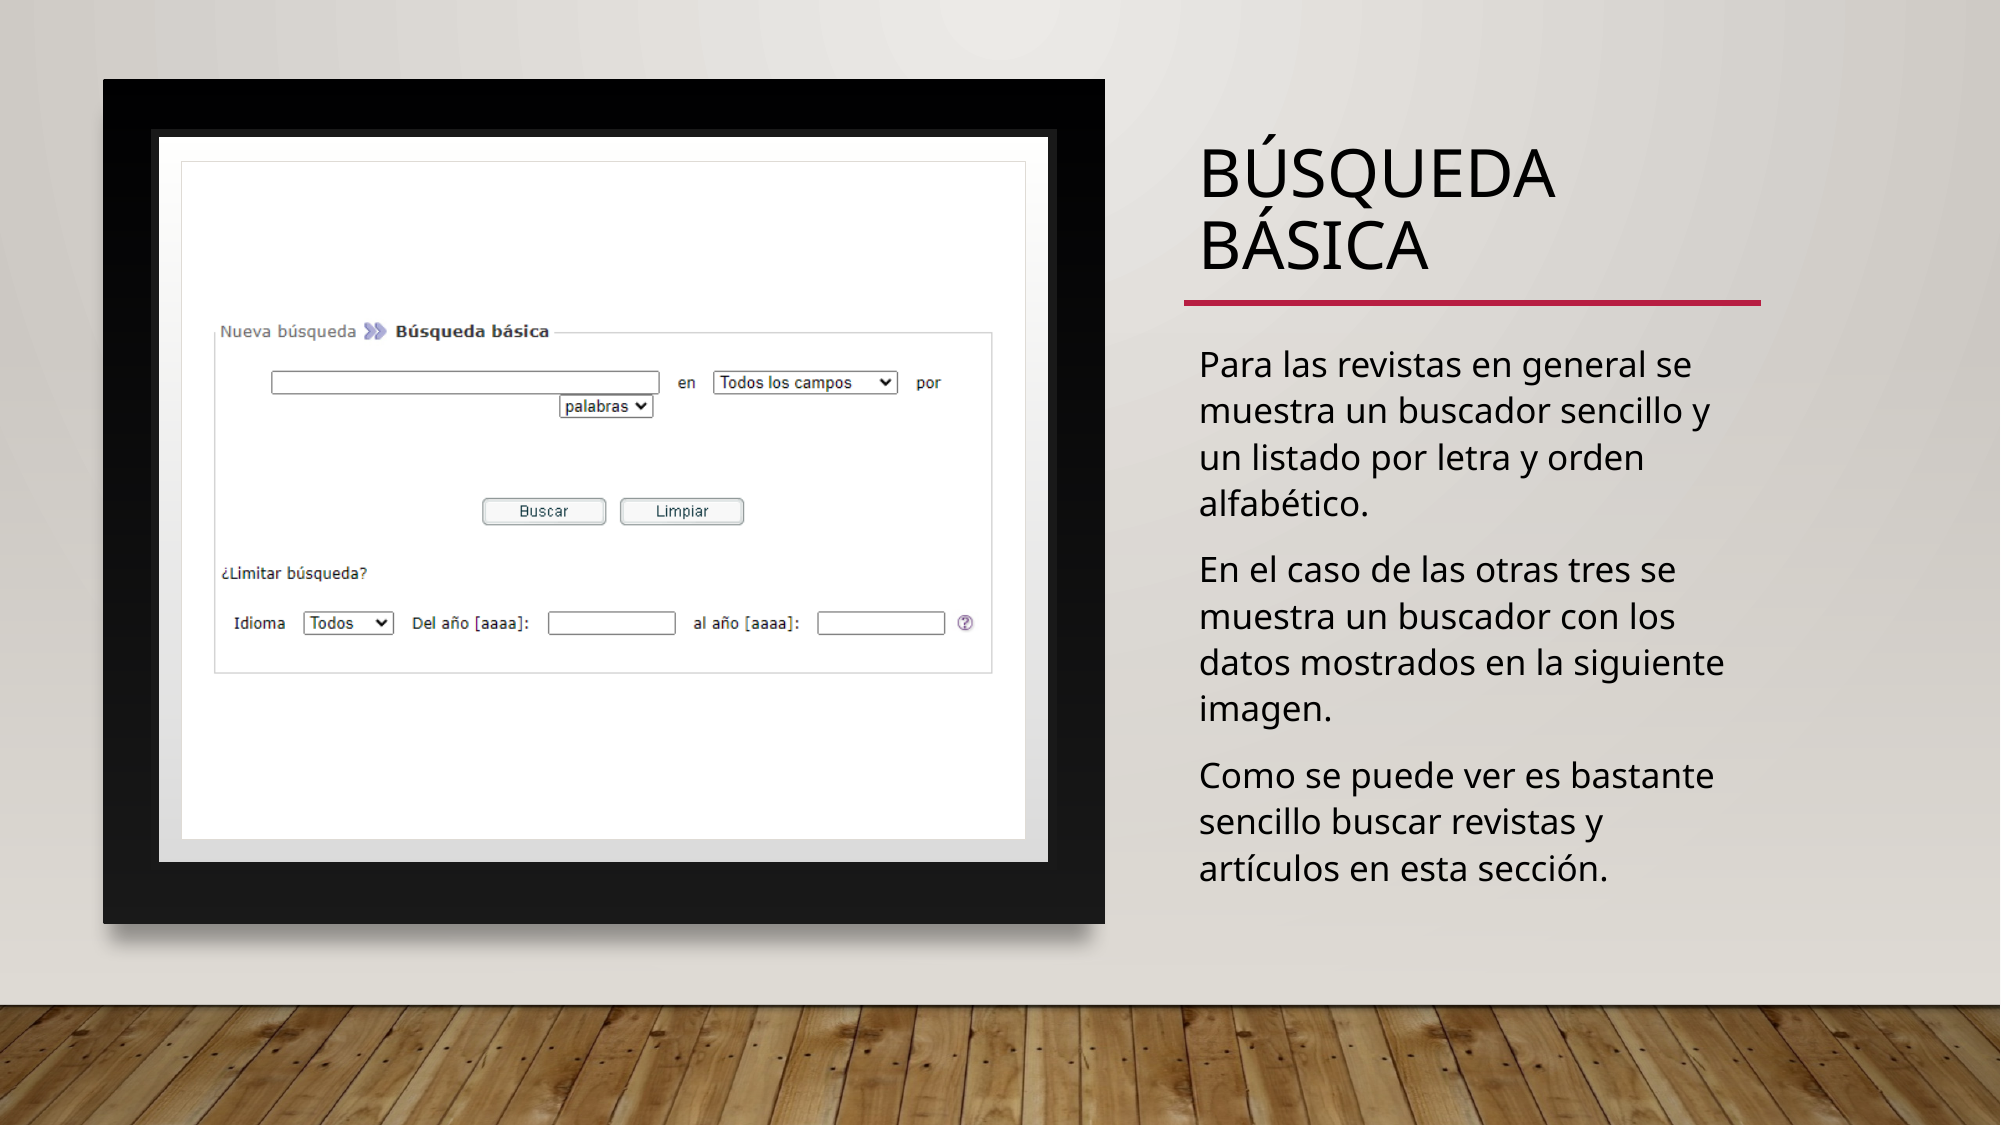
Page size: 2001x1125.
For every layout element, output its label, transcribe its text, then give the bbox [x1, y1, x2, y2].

title BÚSQUEDA BÁSICA [1184, 131, 1762, 302]
text_box [0, 0, 2000, 330]
list Para las revistas en general se muestra un buscador sencillo y un listado por letra y orden alfabético. En el caso de las otras tres se muestra un buscador con los datos mostrados en la siguiente imagen. Como se puede ver es bastante sencillo buscar revistas y artículos en esta sección. [1184, 330, 1762, 897]
text_box [0, 330, 2000, 1004]
picture [208, 315, 1001, 685]
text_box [103, 78, 1106, 924]
picture [0, 1006, 2000, 1125]
